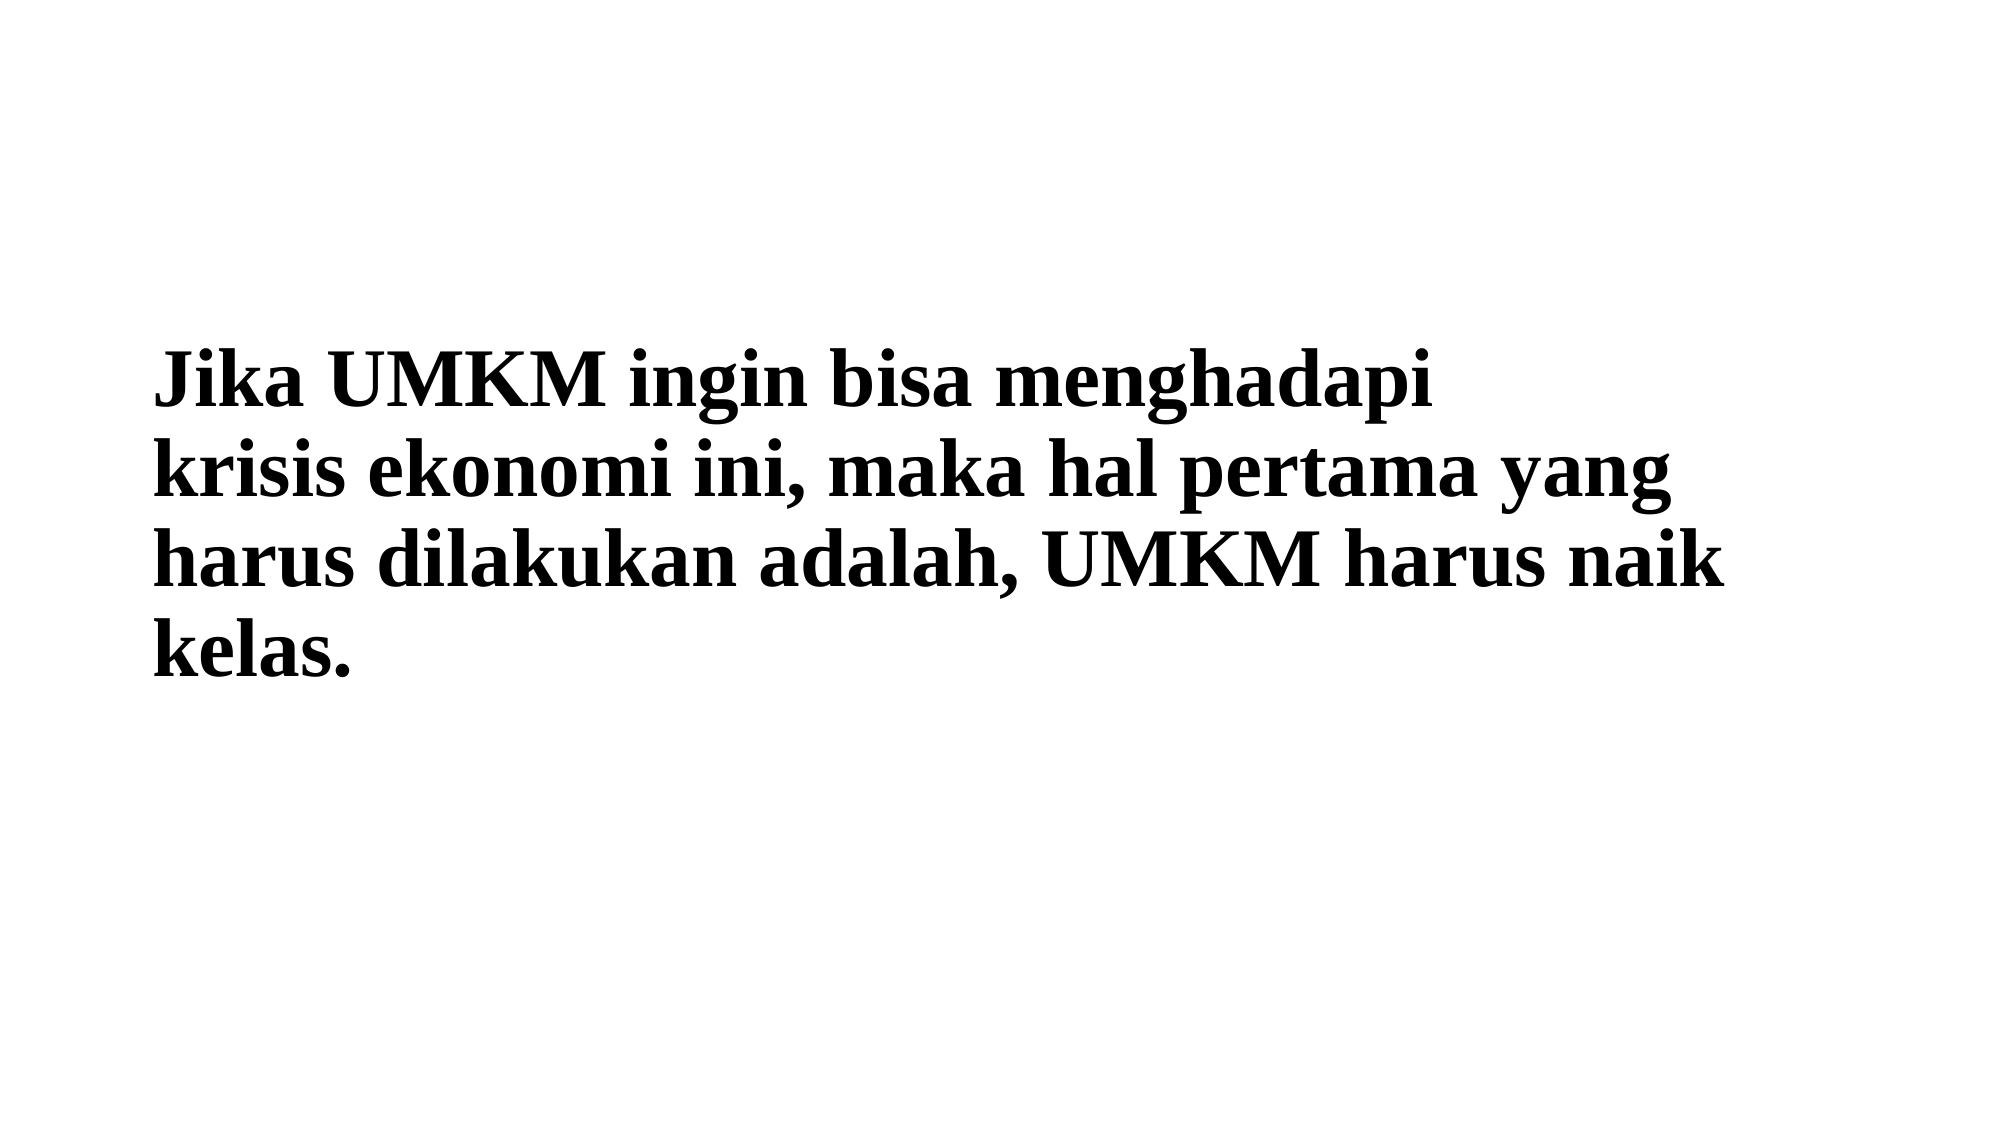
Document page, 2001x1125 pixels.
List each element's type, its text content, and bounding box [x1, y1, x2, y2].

title Jika UMKM ingin bisa menghadapi krisis ekonomi ini, maka hal pertama yang harus dilakukan adalah, UMKM harus naik kelas. [137, 59, 1863, 969]
